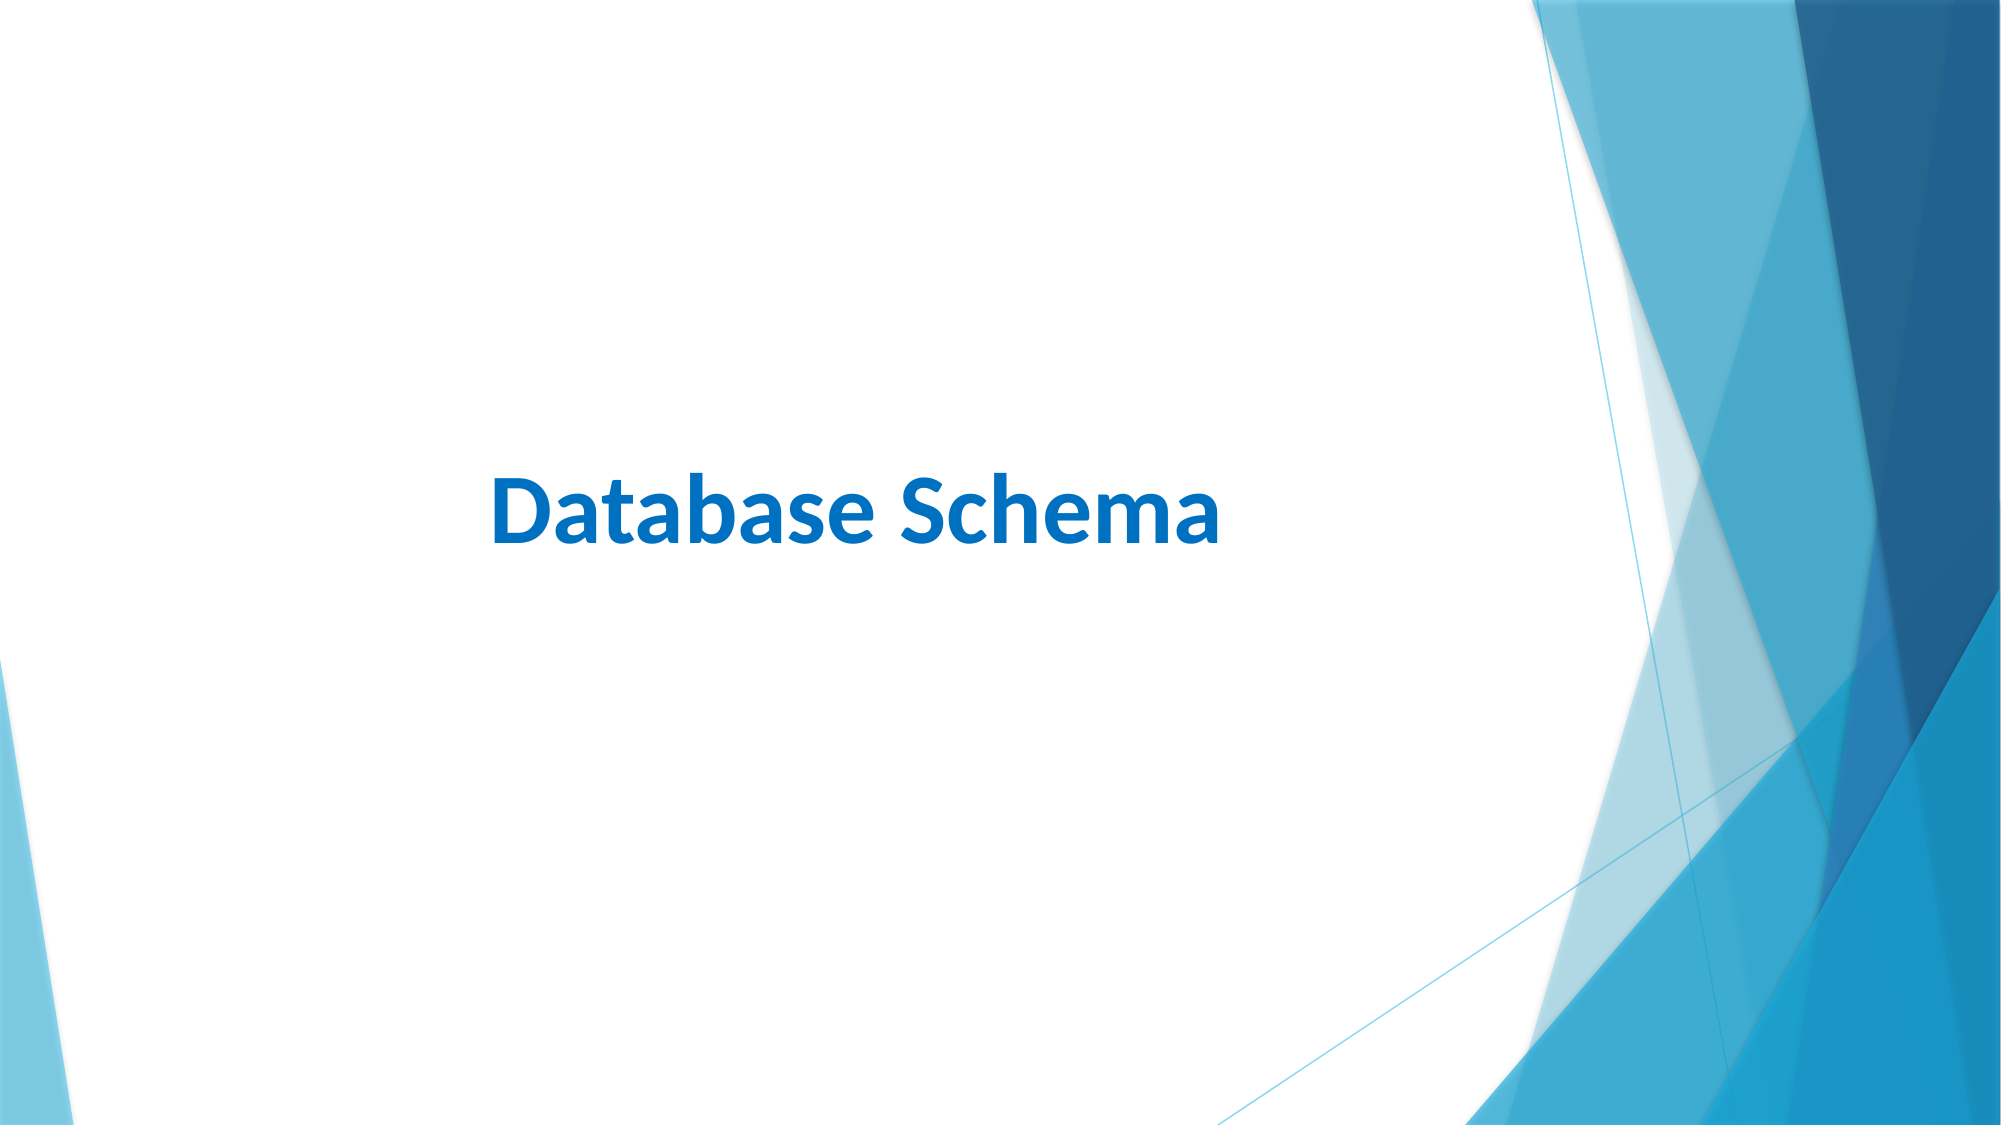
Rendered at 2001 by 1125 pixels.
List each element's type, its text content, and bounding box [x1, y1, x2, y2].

title Database Schema [151, 435, 1562, 653]
